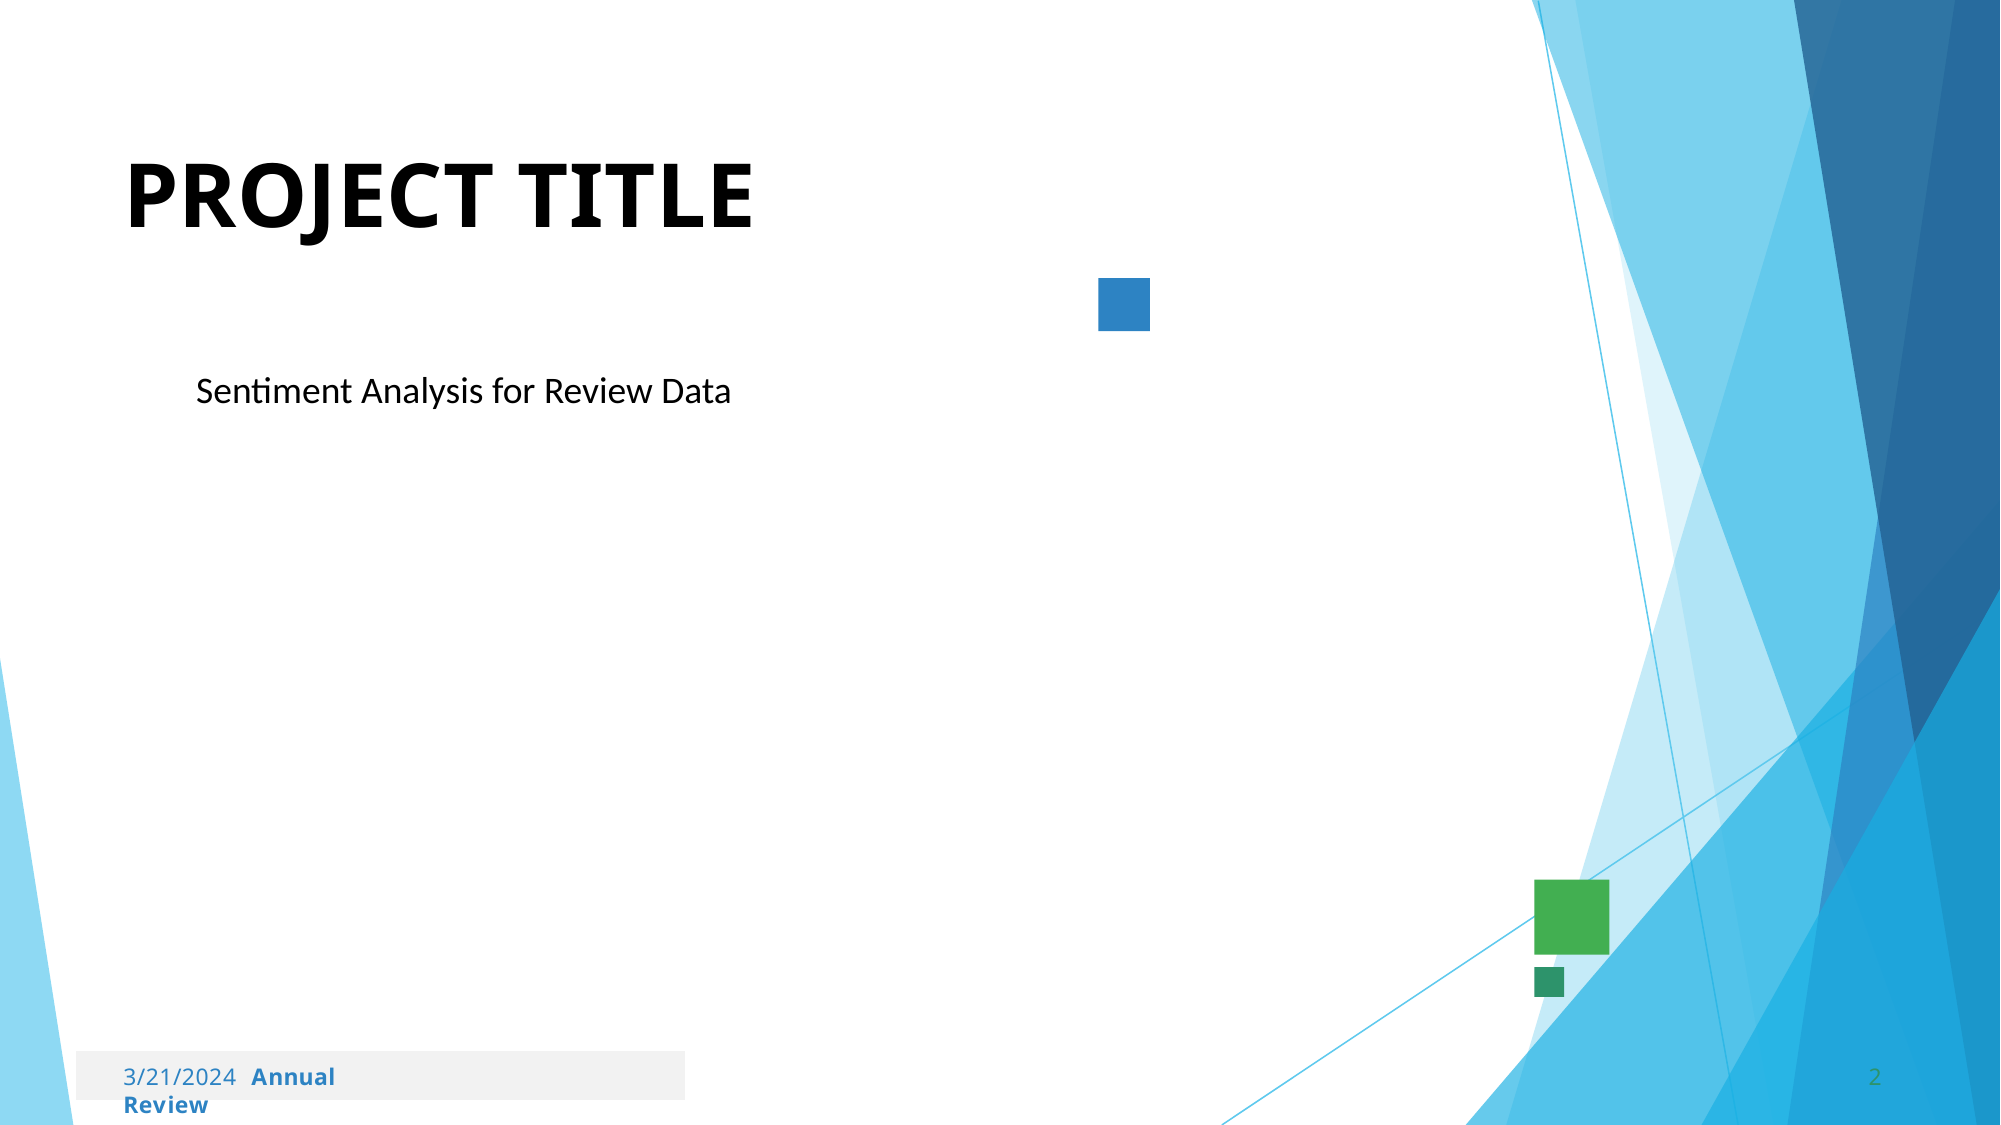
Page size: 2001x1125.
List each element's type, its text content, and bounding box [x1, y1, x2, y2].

text_box 3/21/2024 Annual Review [121, 1108, 417, 1118]
text_box [0, 658, 74, 1125]
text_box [76, 1051, 685, 1101]
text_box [1220, 0, 2000, 1125]
text_box [1098, 278, 1150, 332]
text_box Sentiment Analysis for Review Data [181, 358, 1215, 418]
title PROJECT TITLE [121, 136, 763, 327]
